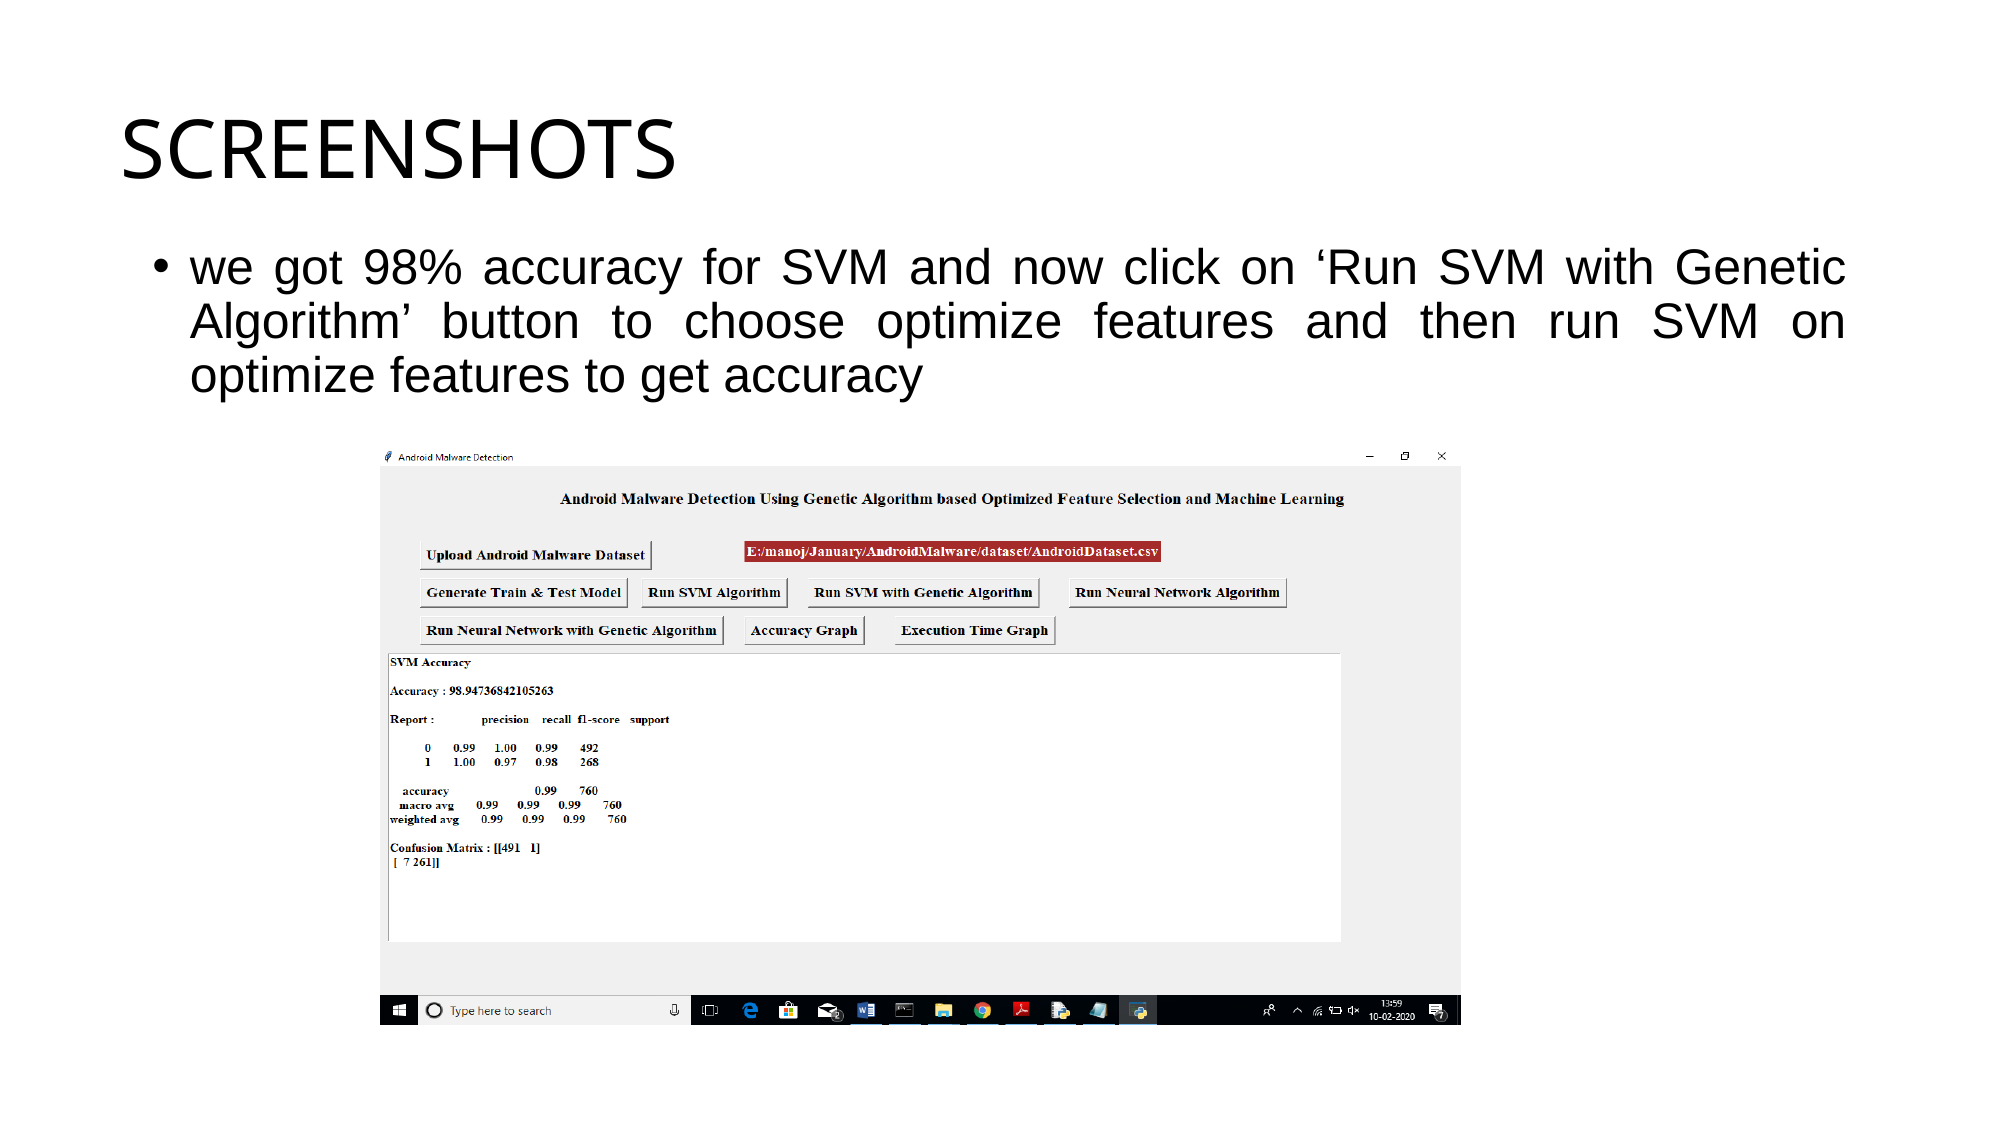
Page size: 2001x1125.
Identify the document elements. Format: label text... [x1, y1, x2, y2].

title SCREENSHOTS [105, 99, 1522, 204]
list we got 98% accuracy for SVM and now click on ‘Run SVM with Genetic Algorithm’ button to choose optimize features and then run SVM on optimize features to get accuracy [137, 233, 1863, 948]
picture [380, 448, 1461, 1025]
